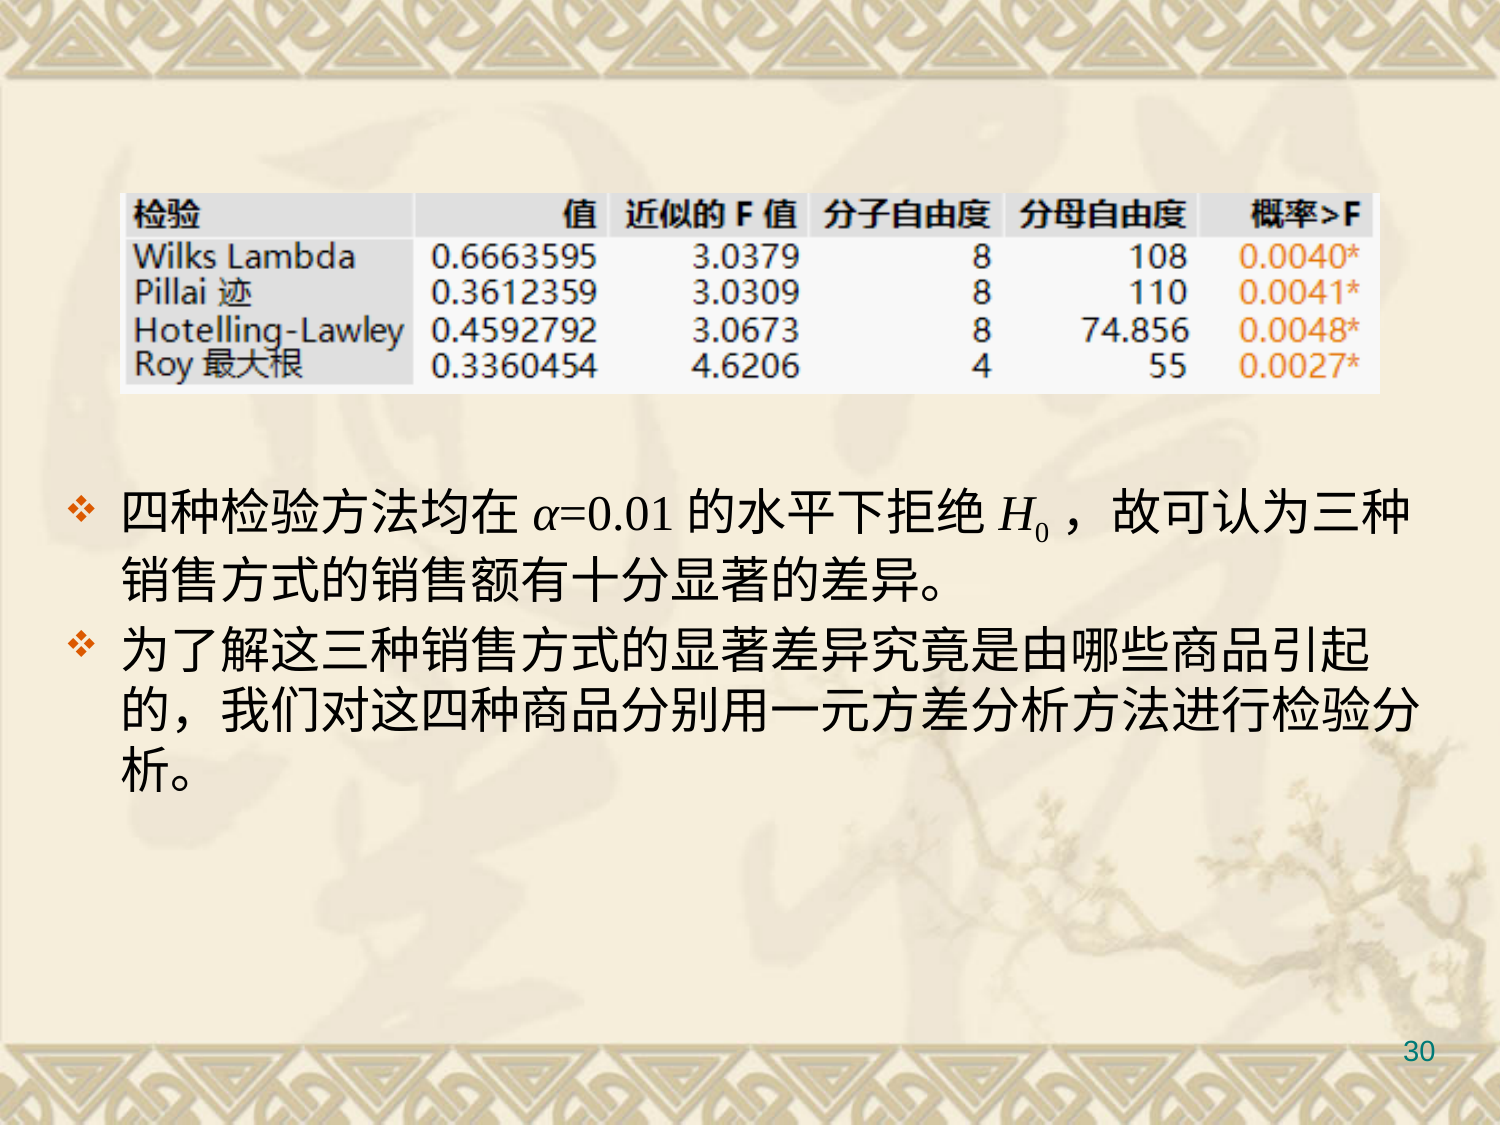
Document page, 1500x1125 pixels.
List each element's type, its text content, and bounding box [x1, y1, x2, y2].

slide_number 30 [1074, 1024, 1451, 1103]
picture [0, 0, 1500, 1125]
list 四种检验方法均在α=0.01的水平下拒绝H0，故可认为三种销售方式的销售额有十分显著的差异。 为了解这三种销售方式的显著差异究竟是由哪些商品引起的，我们对这四种商品分别用一元方差分析方法进行检验分析。 [49, 312, 1451, 1001]
